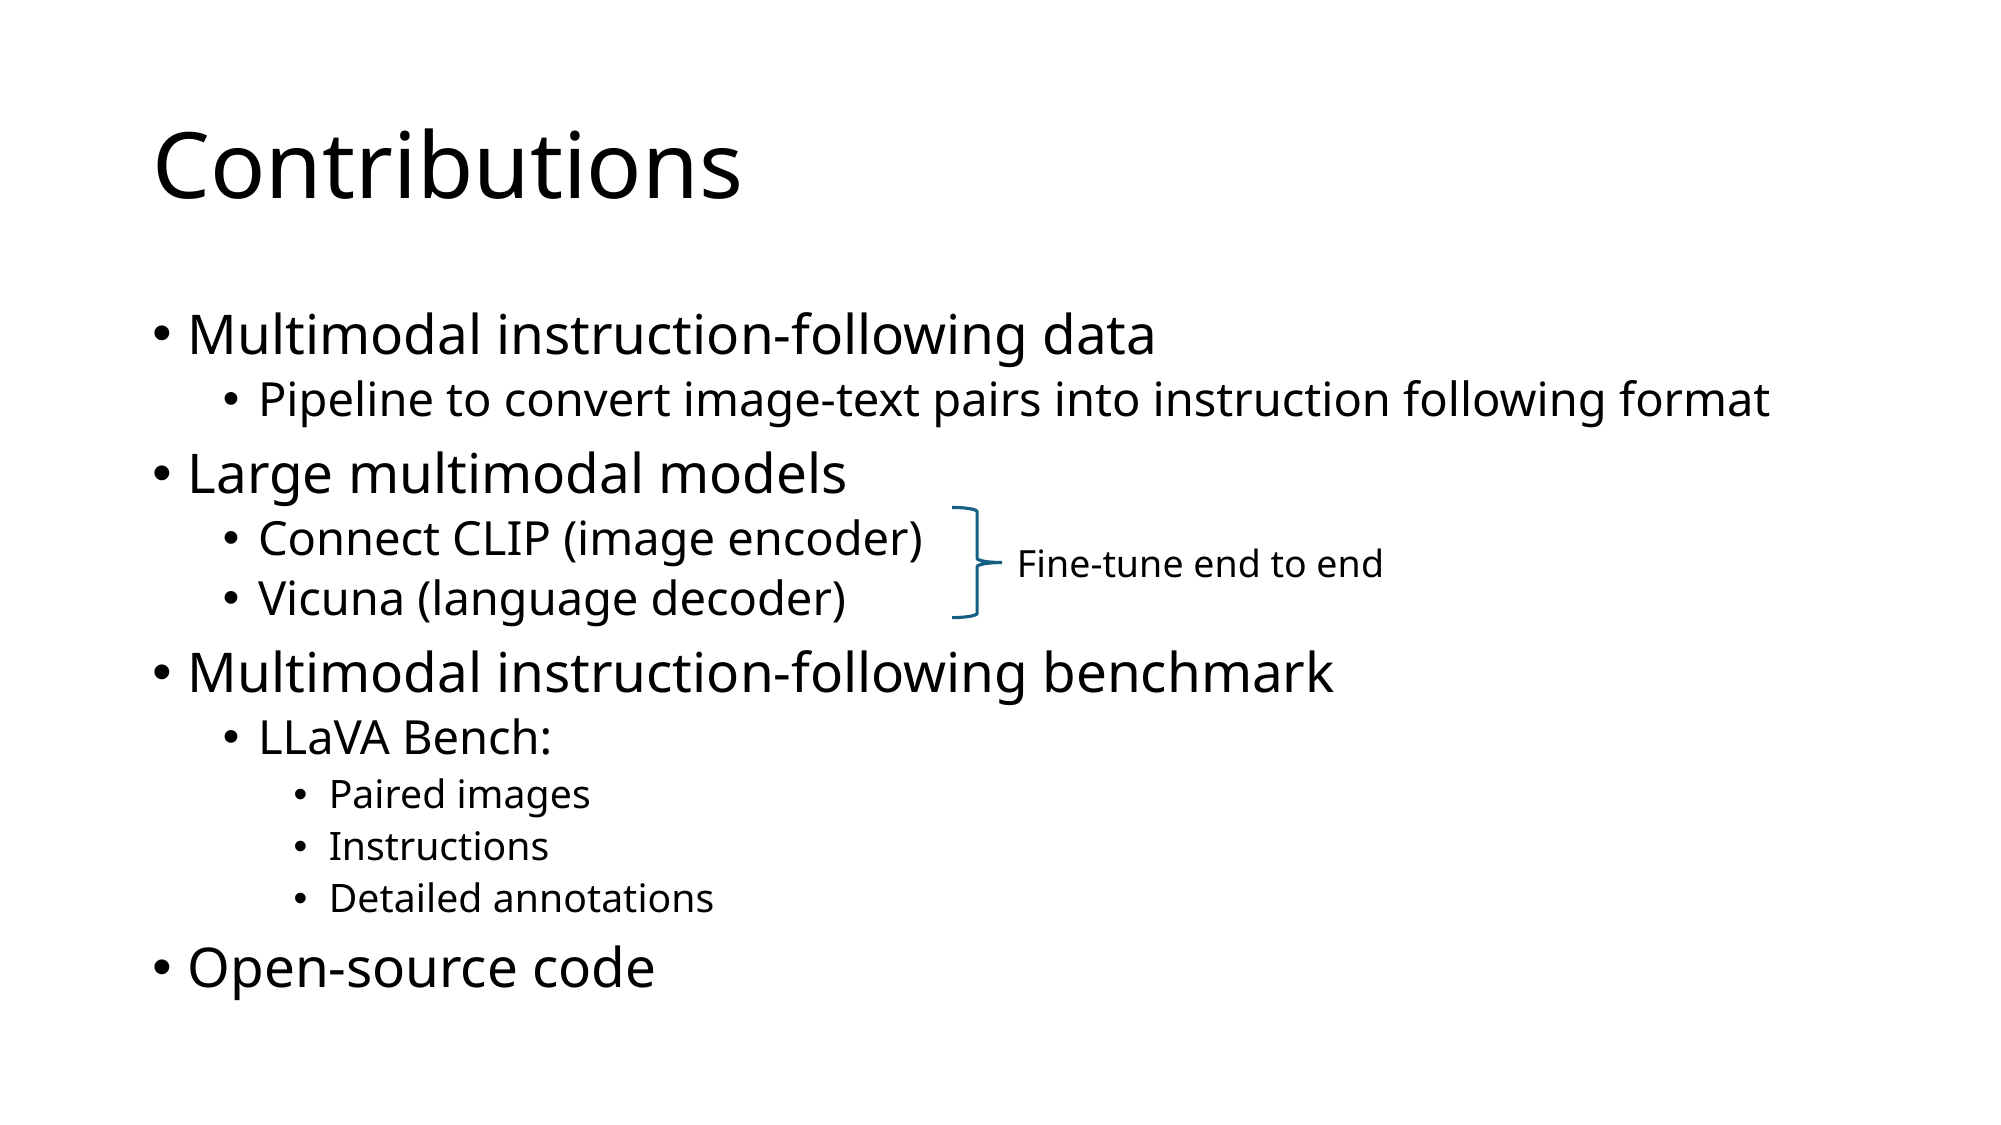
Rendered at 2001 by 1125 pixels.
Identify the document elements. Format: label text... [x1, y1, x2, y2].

list Multimodal instruction-following data Pipeline to convert image-text pairs into instruction following format Large multimodal models Connect CLIP (image encoder) Vicuna (language decoder) Multimodal instruction-following benchmark LLaVA Bench: Paired images Instructions Detailed annotations Open-source code [137, 299, 1914, 1014]
title Contributions [137, 59, 1863, 278]
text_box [951, 506, 1407, 618]
